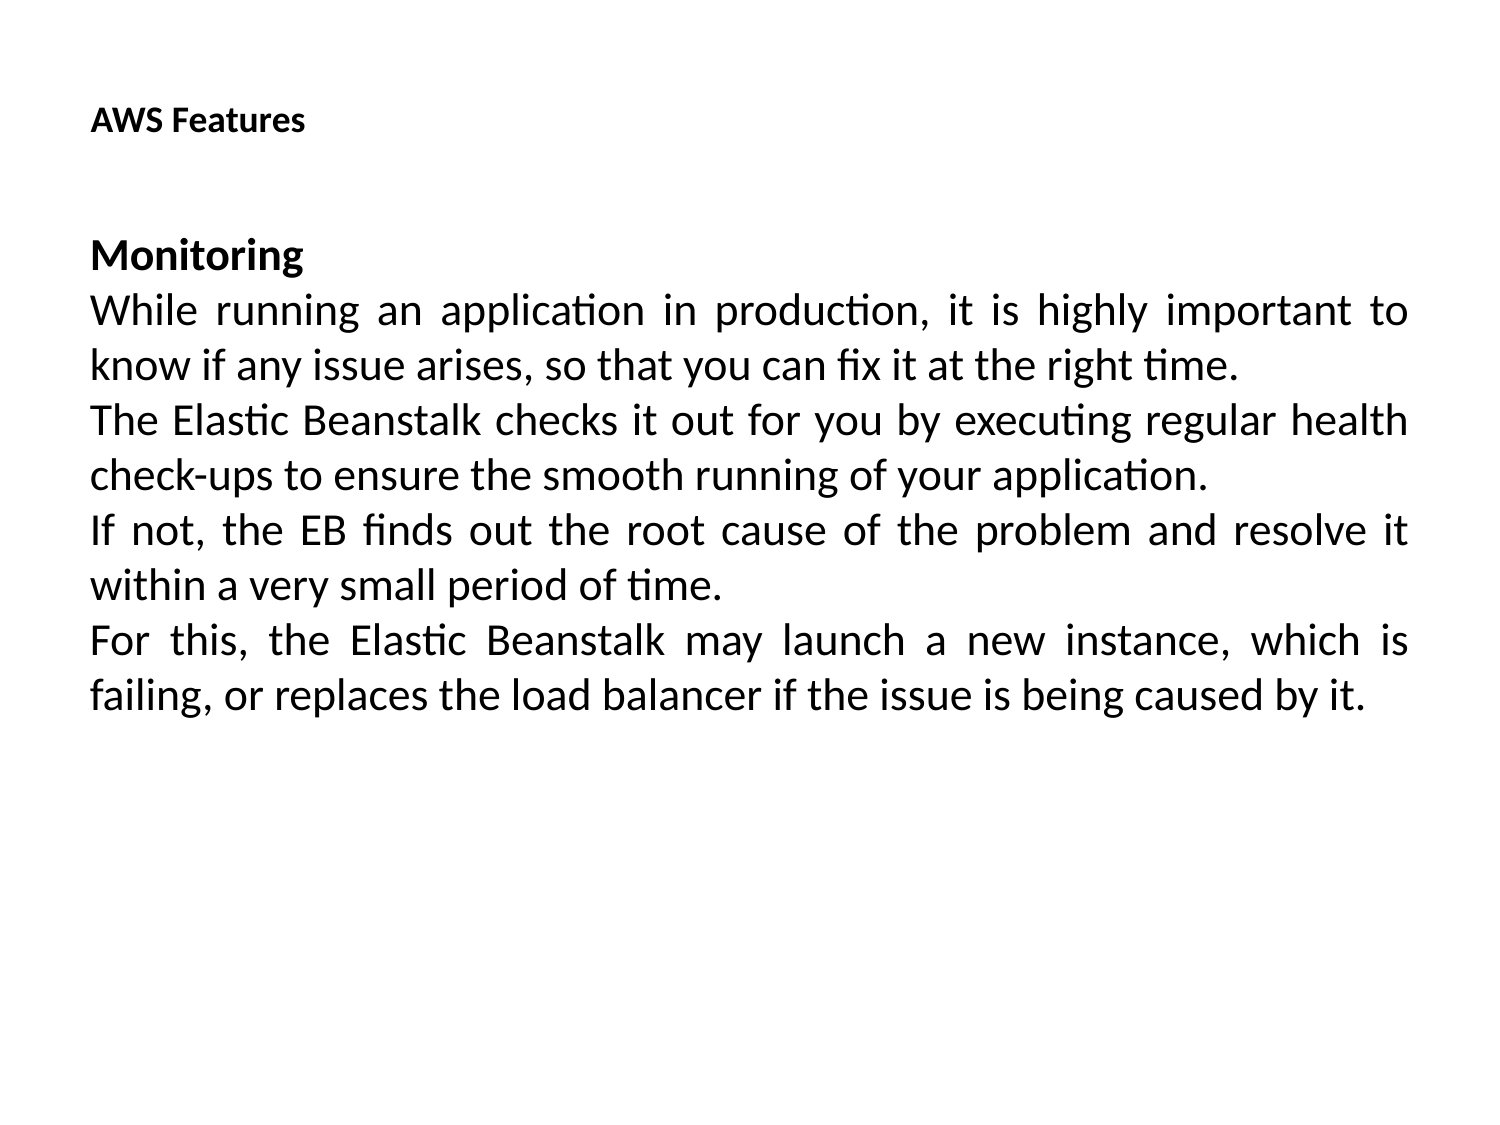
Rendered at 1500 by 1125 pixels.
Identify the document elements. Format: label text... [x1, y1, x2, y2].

text_box AWS Features [75, 87, 321, 193]
text_box Monitoring While running an application in production, it is highly important to know if any issue arises, so that you can fix it at the right time. The Elastic Beanstalk checks it out for you by executing regular health check-ups to ensure the smooth running of your application. If not, the EB finds out the root cause of the problem and resolve it within a very small period of time. For this, the Elastic Beanstalk may launch a new instance, which is failing, or replaces the load balancer if the issue is being caused by it. [74, 162, 1425, 727]
